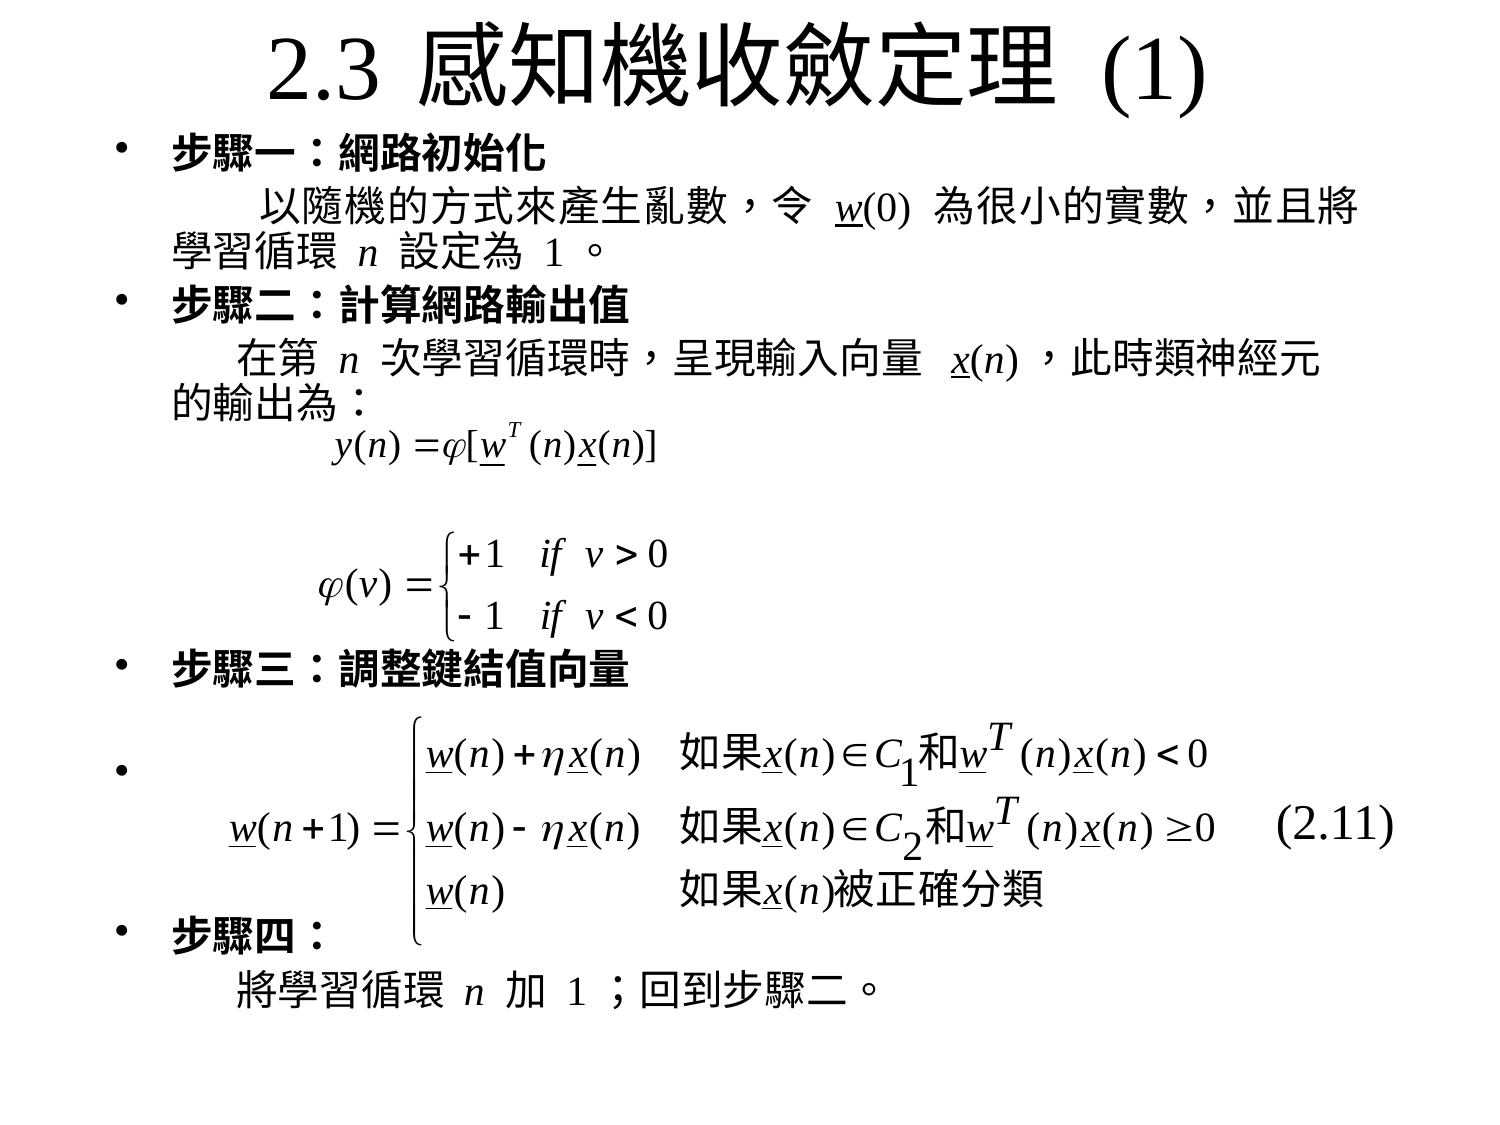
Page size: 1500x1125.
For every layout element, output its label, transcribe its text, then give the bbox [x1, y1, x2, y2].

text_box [312, 524, 676, 650]
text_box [224, 712, 1219, 951]
title 2.3 感知機收斂定理 (1) [99, 0, 1375, 125]
list 步驟一：網路初始化 以隨機的方式來產生亂數，令 w(0) 為很小的實數，並且將學習循環 n 設定為 1。 步驟二：計算網路輸出值 在第 n 次學習循環時，呈現輸入向量 x(n)，此時類神經元的輸出為： 步驟三：調整鍵結值向量 步驟四： 將學習循環 n 加 1；回到步驟二。 [99, 125, 1375, 800]
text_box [324, 412, 663, 475]
text_box (2.11) [1261, 781, 1410, 857]
